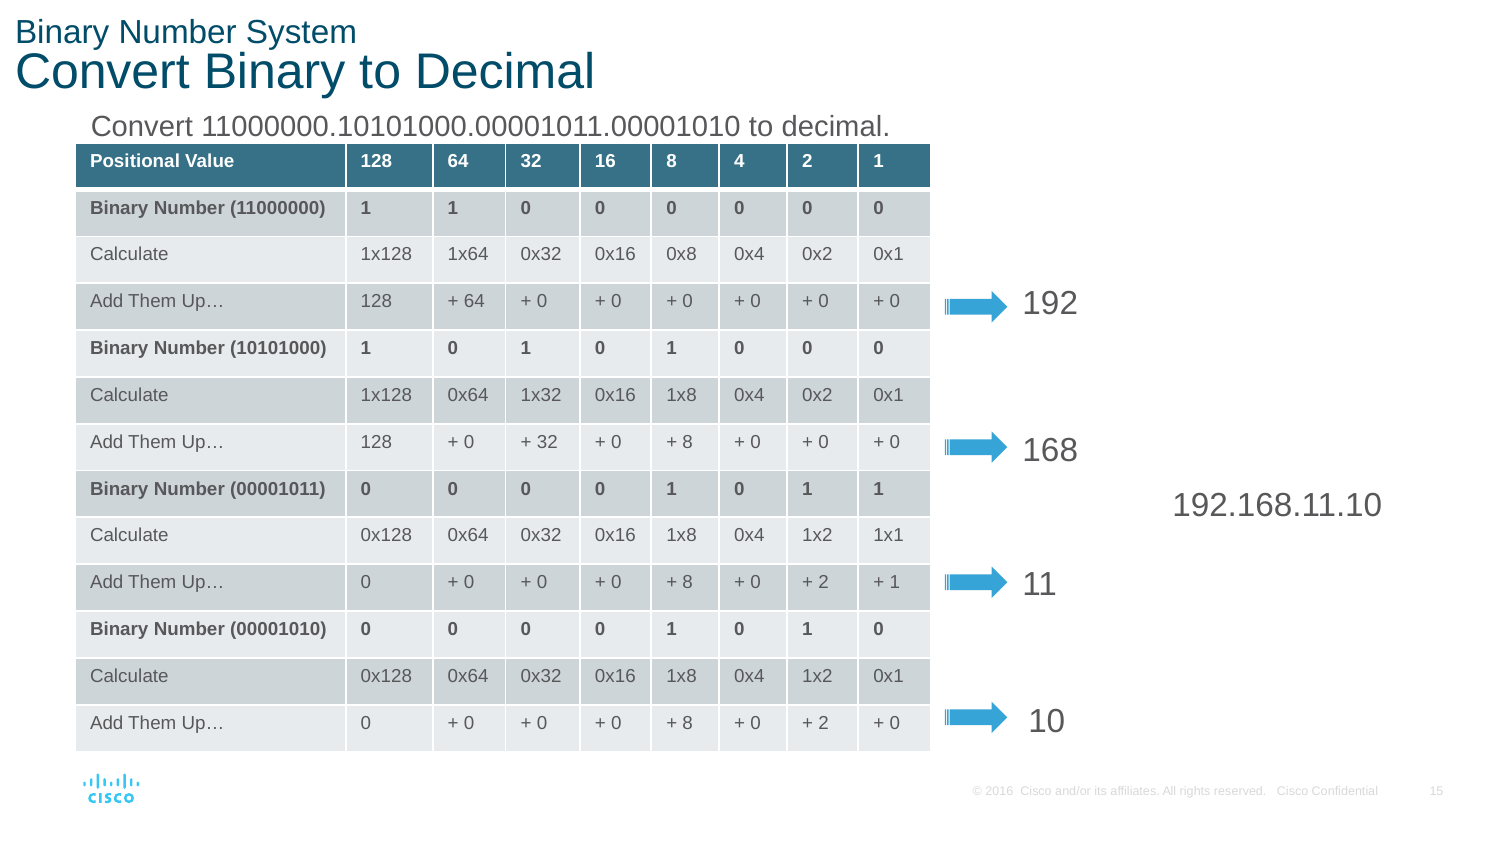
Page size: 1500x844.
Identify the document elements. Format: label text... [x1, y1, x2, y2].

table_cell 0x4 [720, 237, 786, 282]
table_cell 0 [652, 192, 718, 236]
table_cell 1x64 [434, 237, 505, 282]
table_cell Add Them Up… [76, 425, 345, 470]
table_cell Add Them Up… [76, 565, 345, 610]
table_cell 0 [720, 471, 786, 516]
table_cell + 8 [652, 565, 718, 610]
table_cell 1 [434, 192, 505, 236]
table_cell 1 [859, 471, 930, 516]
table_cell 1x1 [859, 518, 930, 563]
table_header 32 [506, 144, 579, 187]
table_cell 1x2 [788, 518, 857, 563]
table_cell 0x32 [506, 237, 579, 282]
table_cell 1x8 [652, 378, 718, 423]
table_cell 0x128 [347, 659, 432, 704]
table_cell 0 [581, 331, 650, 376]
text_box 10 [1013, 691, 1081, 747]
table_cell 0x4 [720, 378, 786, 423]
text_box 11 [1007, 554, 1072, 610]
table_cell Calculate [76, 378, 345, 423]
table_header 4 [720, 144, 786, 187]
table_cell 0 [434, 331, 505, 376]
table_cell 1x32 [506, 378, 579, 423]
table_cell + 0 [434, 706, 505, 751]
text_box 168 [1007, 420, 1093, 475]
table_cell + 0 [434, 425, 505, 470]
table_cell 128 [347, 284, 432, 329]
table_cell 0 [506, 471, 579, 516]
table_cell + 1 [859, 565, 930, 610]
table_cell 0 [347, 706, 432, 751]
table_cell 0x64 [434, 518, 505, 563]
table_cell + 0 [720, 565, 786, 610]
table_cell 0x16 [581, 237, 650, 282]
table_cell 0 [347, 612, 432, 657]
table_cell 0 [347, 471, 432, 516]
table_cell 1 [506, 331, 579, 376]
title Binary Number System Convert Binary to Decimal [0, 5, 1369, 111]
table_cell 0 [720, 192, 786, 236]
table_cell 0 [720, 612, 786, 657]
table_header 64 [434, 144, 505, 187]
table_cell Add Them Up… [76, 706, 345, 751]
text_box [943, 289, 1007, 325]
table_cell + 0 [788, 284, 857, 329]
table_cell + 0 [859, 284, 930, 329]
table_cell + 8 [652, 706, 718, 751]
table_cell + 0 [720, 284, 786, 329]
table_cell + 0 [581, 425, 650, 470]
table_cell 0x1 [859, 378, 930, 423]
table_cell + 2 [788, 706, 857, 751]
table_cell Binary Number (10101000) [76, 331, 345, 376]
table_cell + 0 [581, 706, 650, 751]
table_cell + 0 [720, 425, 786, 470]
table_cell 0x16 [581, 659, 650, 704]
table_header 16 [581, 144, 650, 187]
table_cell 0 [434, 471, 505, 516]
table_cell + 0 [859, 425, 930, 470]
table_cell + 2 [788, 565, 857, 610]
table_cell + 0 [720, 706, 786, 751]
table_cell 0x1 [859, 237, 930, 282]
table_cell 0 [434, 612, 505, 657]
table_cell Binary Number (11000000) [76, 192, 345, 236]
table_cell 0 [506, 612, 579, 657]
table_cell Calculate [76, 659, 345, 704]
table_cell 0x4 [720, 659, 786, 704]
table_cell 0x4 [720, 518, 786, 563]
table_cell Calculate [76, 518, 345, 563]
table_cell + 0 [506, 565, 579, 610]
table_cell 0x1 [859, 659, 930, 704]
table_cell 1x128 [347, 378, 432, 423]
table_cell 128 [347, 425, 432, 470]
table_cell + 8 [652, 425, 718, 470]
table_cell + 0 [859, 706, 930, 751]
table_cell 1x8 [652, 659, 718, 704]
text_box 192.168.11.10 [1157, 475, 1398, 531]
table_cell 0x16 [581, 518, 650, 563]
table_cell 0x32 [506, 518, 579, 563]
table_cell + 0 [506, 706, 579, 751]
table_cell 0 [506, 192, 579, 236]
table_header 128 [347, 144, 432, 187]
table_cell 0 [788, 192, 857, 236]
table_cell 0x16 [581, 378, 650, 423]
table_cell 0x32 [506, 659, 579, 704]
table_cell 0x2 [788, 237, 857, 282]
table_cell + 64 [434, 284, 505, 329]
table_cell 0 [859, 612, 930, 657]
table_cell 1 [652, 612, 718, 657]
table_cell 0 [720, 331, 786, 376]
text_box [943, 699, 1010, 736]
table_cell 1 [652, 471, 718, 516]
table_cell Binary Number (00001011) [76, 471, 345, 516]
table_header 8 [652, 144, 718, 187]
table_cell Calculate [76, 237, 345, 282]
table_cell 0 [859, 192, 930, 236]
table_cell 1 [347, 192, 432, 236]
text_box Convert 11000000.10101000.00001011.00001010 to decimal. [76, 99, 907, 142]
table_cell + 0 [788, 425, 857, 470]
table_cell 1 [347, 331, 432, 376]
table_cell 0x2 [788, 378, 857, 423]
table_cell 1x8 [652, 518, 718, 563]
table_cell 0x128 [347, 518, 432, 563]
table_cell + 32 [506, 425, 579, 470]
table_cell 1x128 [347, 237, 432, 282]
table_cell 1x2 [788, 659, 857, 704]
table_cell 0 [347, 565, 432, 610]
table_cell 0 [788, 331, 857, 376]
table_cell Binary Number (00001010) [76, 612, 345, 657]
text_box [943, 564, 1007, 600]
table_header 2 [788, 144, 857, 187]
table_cell 0 [581, 612, 650, 657]
table_cell 0x8 [652, 237, 718, 282]
table_cell 0 [581, 192, 650, 236]
table_cell 0 [859, 331, 930, 376]
table_header Positional Value [76, 144, 345, 187]
table_cell 0x64 [434, 378, 505, 423]
table_cell 1 [652, 331, 718, 376]
table_cell 1 [788, 471, 857, 516]
table_cell 1 [788, 612, 857, 657]
table_cell + 0 [581, 565, 650, 610]
text_box [943, 429, 1007, 465]
table_cell Add Them Up… [76, 284, 345, 329]
table_cell + 0 [581, 284, 650, 329]
table_header 1 [859, 144, 930, 187]
table_cell + 0 [434, 565, 505, 610]
table_cell 0 [581, 471, 650, 516]
table_cell 0x64 [434, 659, 505, 704]
text_box 192 [1007, 273, 1093, 329]
table_cell + 0 [652, 284, 718, 329]
table_cell + 0 [506, 284, 579, 329]
